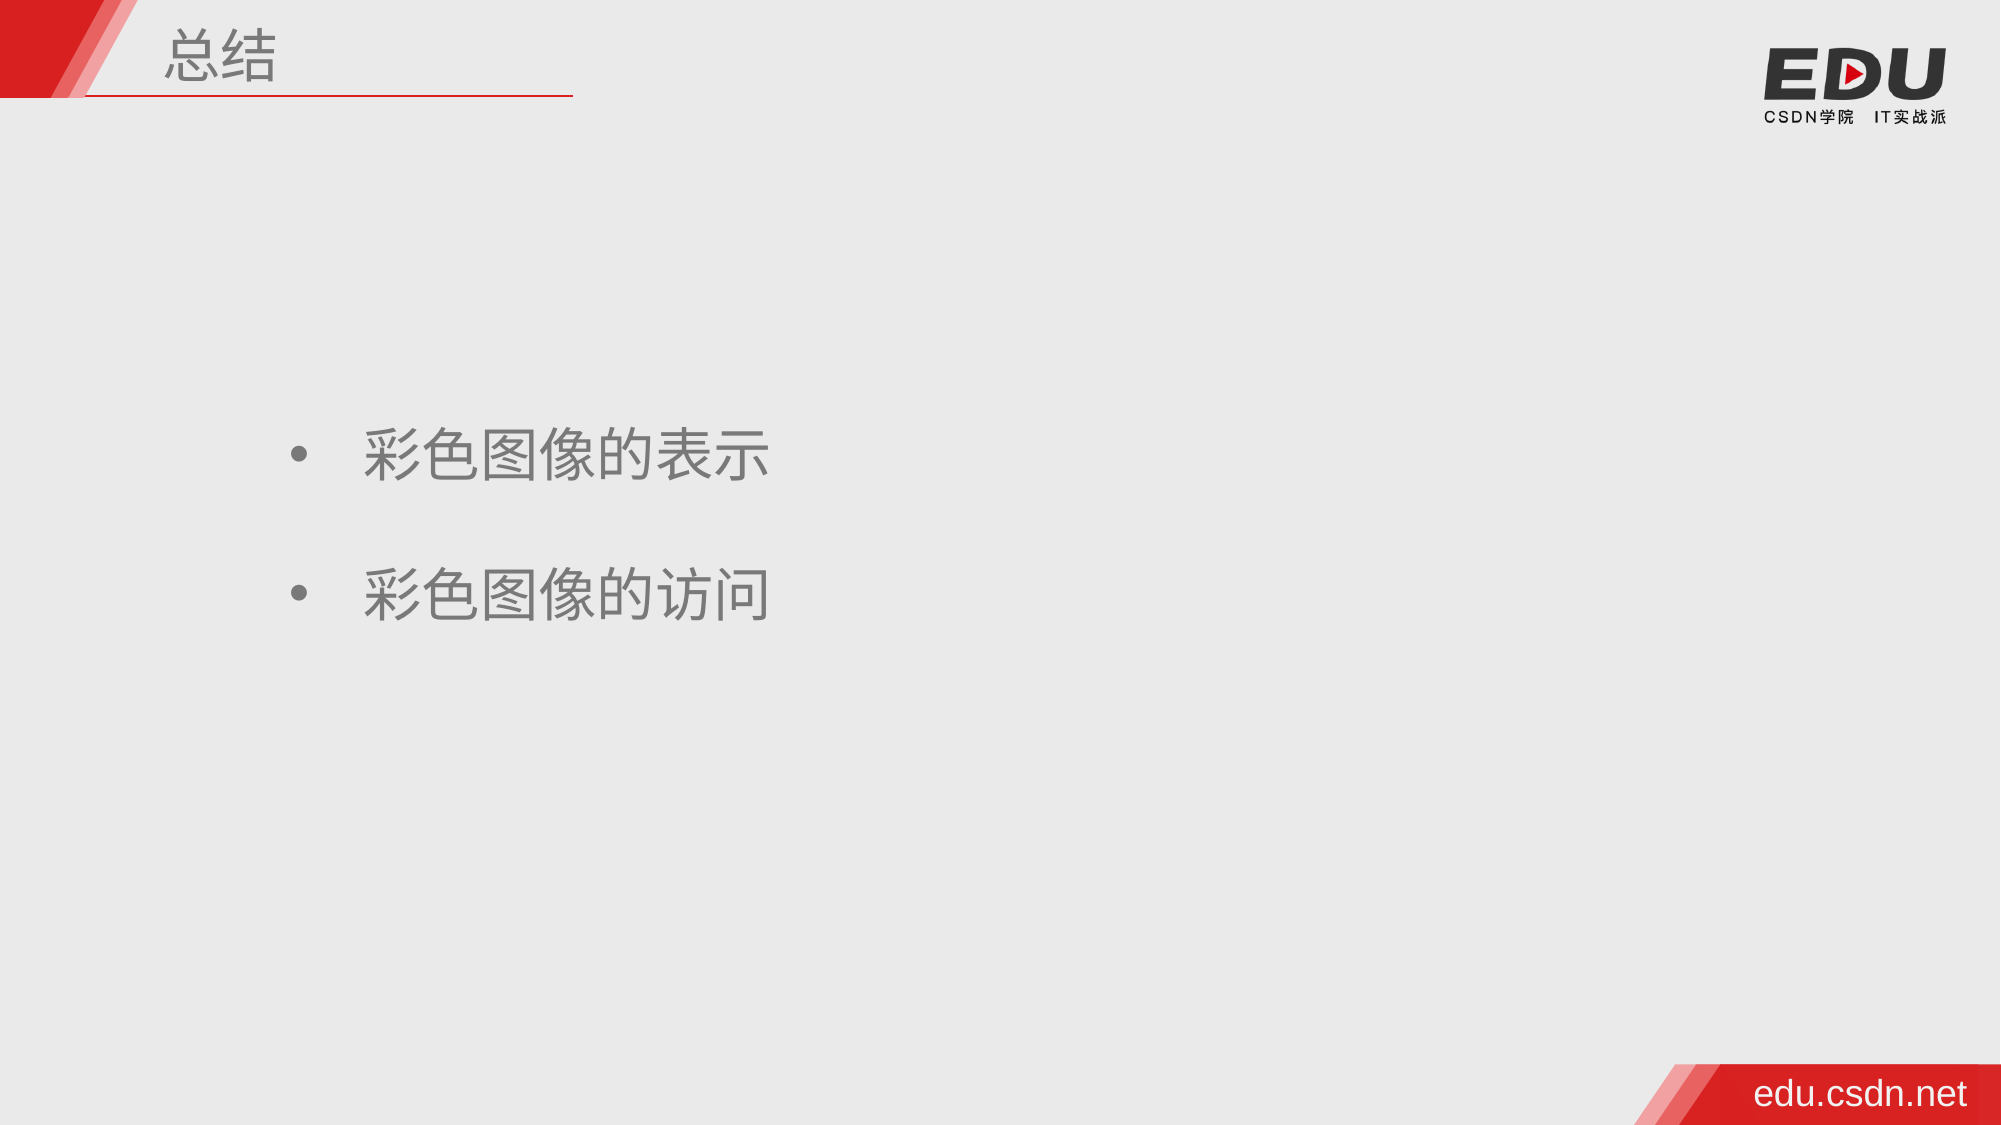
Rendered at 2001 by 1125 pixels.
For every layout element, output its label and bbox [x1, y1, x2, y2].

text_box [281, 340, 1638, 636]
text_box [154, 19, 618, 118]
picture [1761, 42, 1948, 128]
